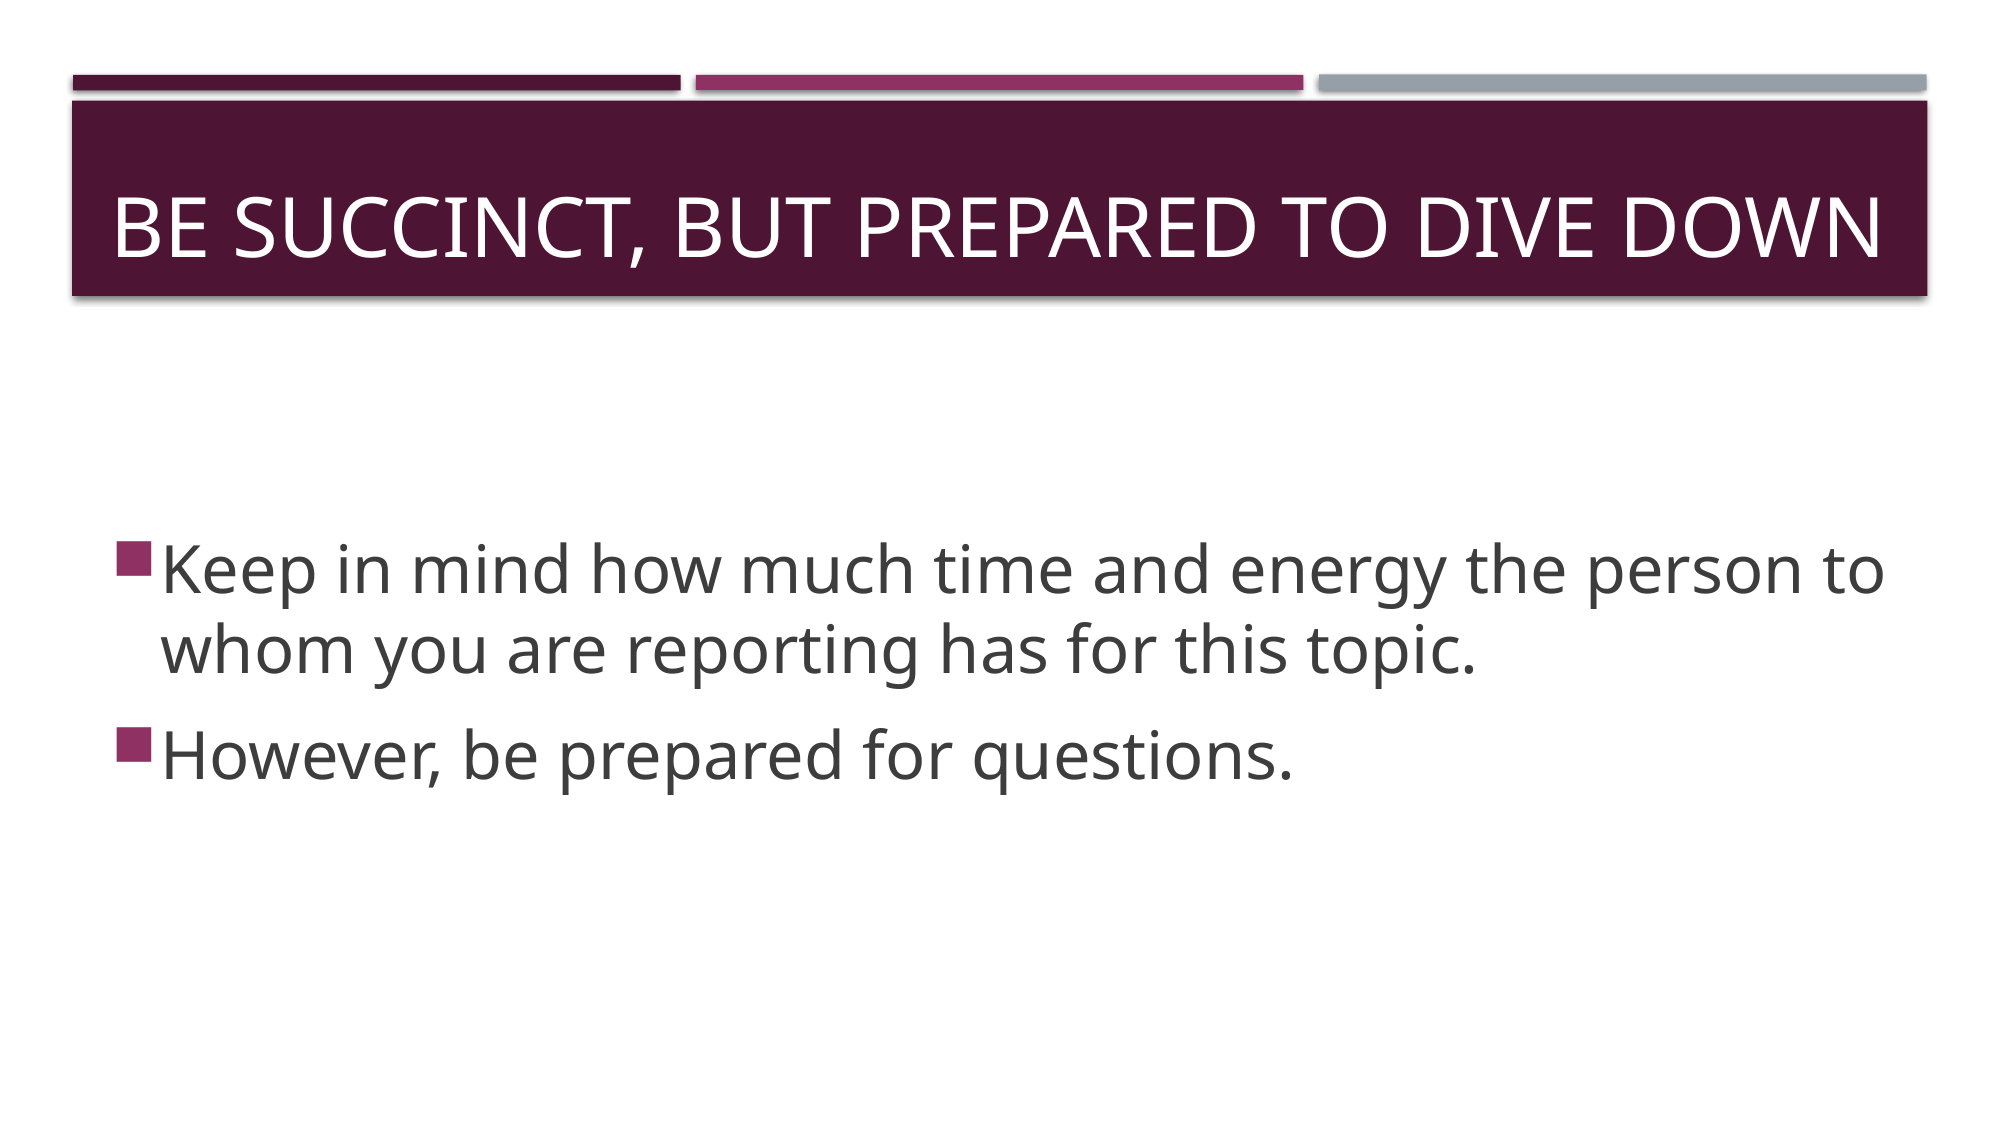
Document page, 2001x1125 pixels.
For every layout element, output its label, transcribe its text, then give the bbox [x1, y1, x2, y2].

title Be Succinct, but Prepared to Dive Down [95, 115, 1905, 282]
list Keep in mind how much time and energy the person to whom you are reporting has for this topic. However, be prepared for questions. [95, 357, 1905, 962]
